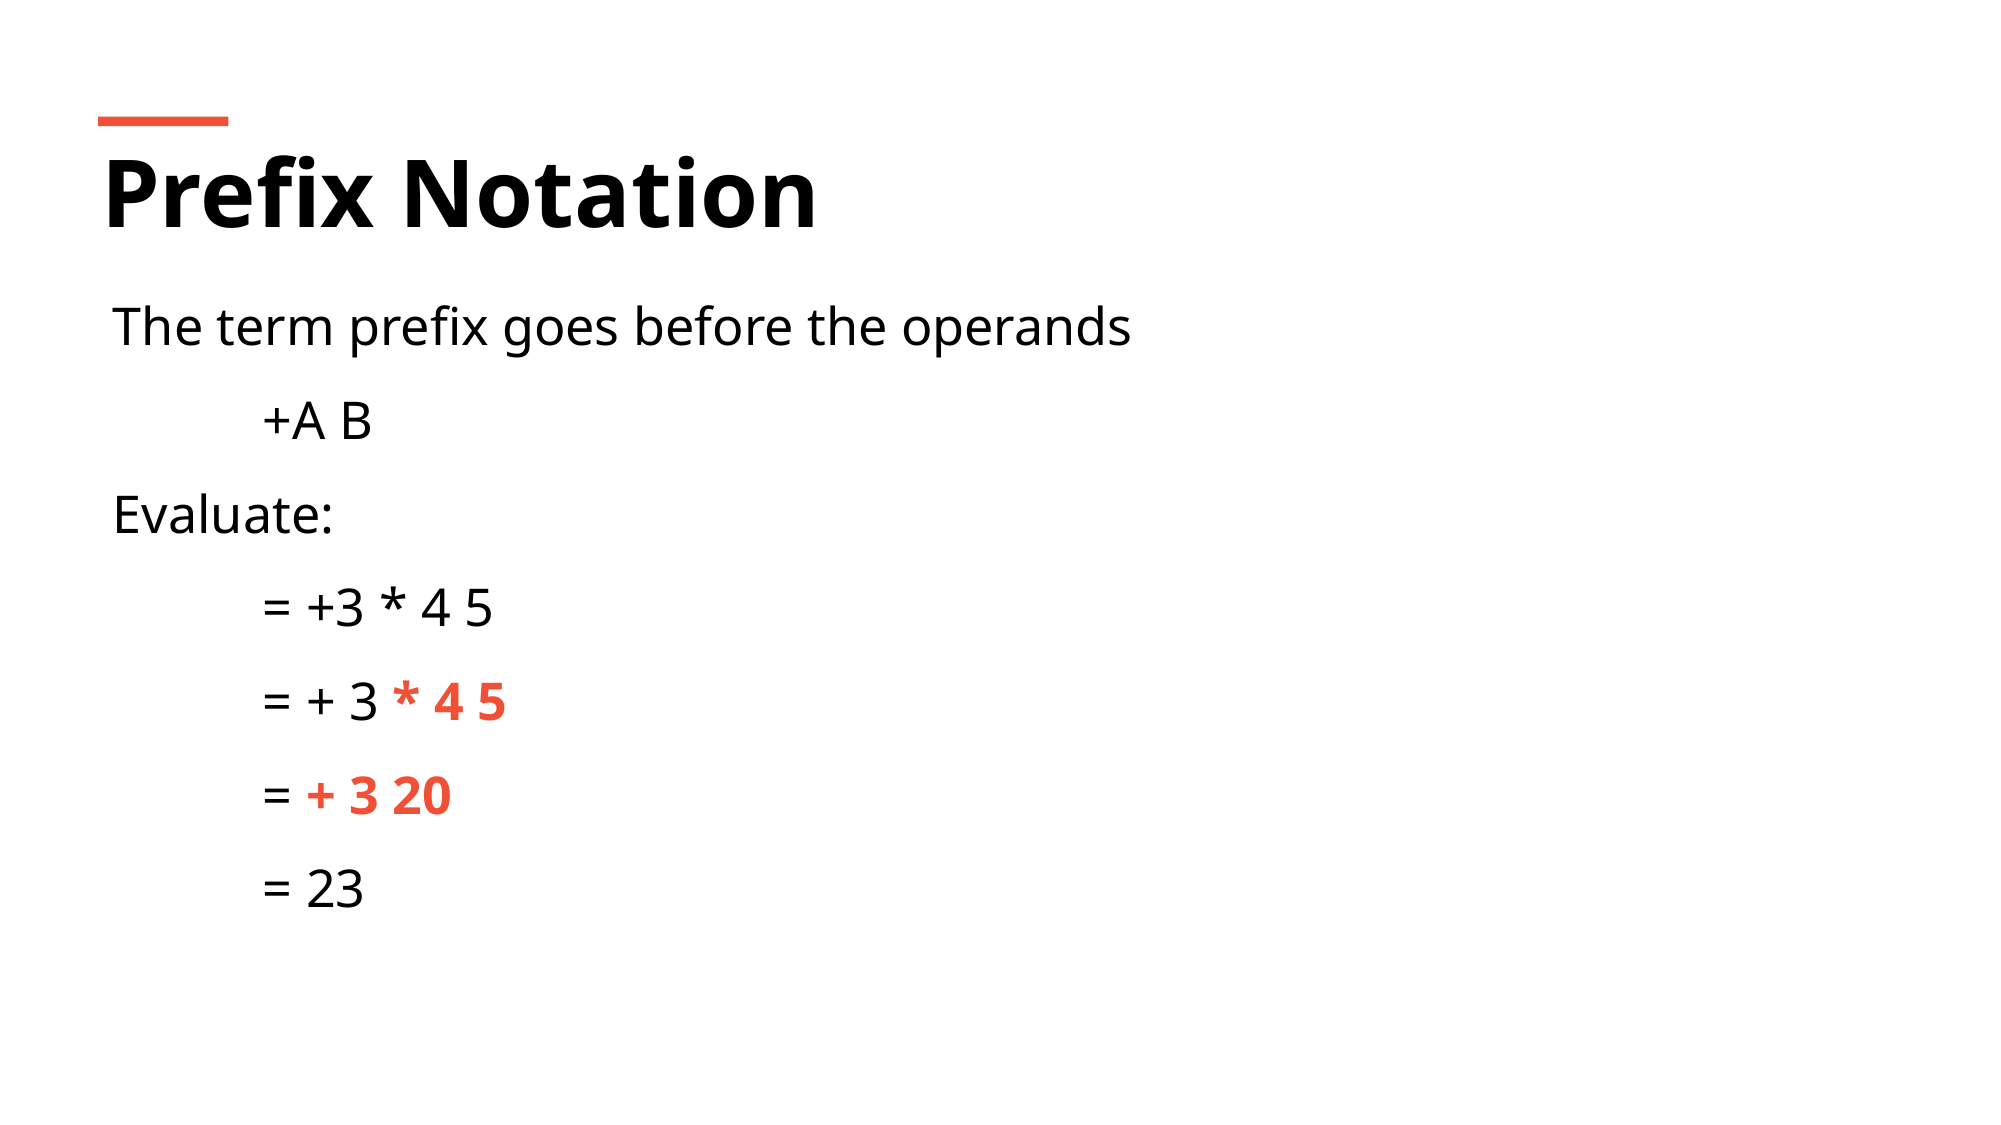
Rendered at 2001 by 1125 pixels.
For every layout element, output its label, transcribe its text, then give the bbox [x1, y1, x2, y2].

text_box [96, 115, 231, 128]
text_box Prefix Notation [86, 126, 1938, 254]
text_box The term prefix goes before the operands +A B Evaluate: = +3 * 4 5 = + 3 * 4 5 = + 3 20 = 23 [98, 254, 1900, 1020]
